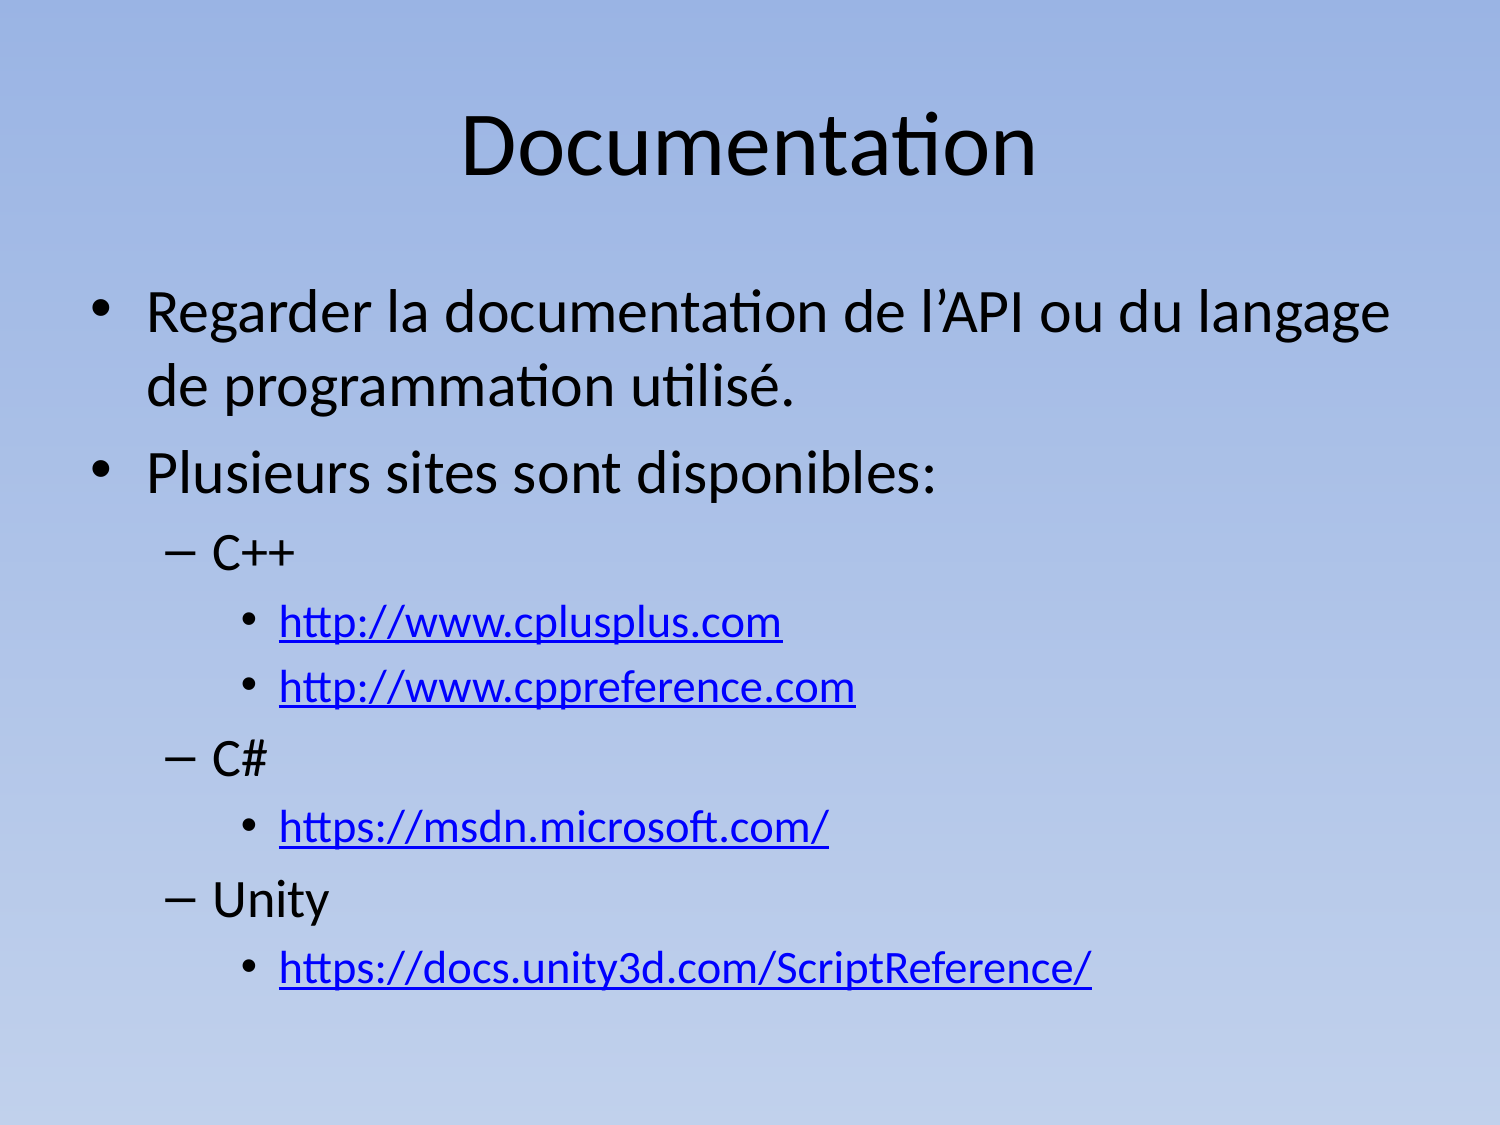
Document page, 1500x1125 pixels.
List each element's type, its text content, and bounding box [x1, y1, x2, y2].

title Documentation [75, 45, 1425, 233]
list Regarder la documentation de l’API ou du langage de programmation utilisé. Plusieurs sites sont disponibles: C++ http://www.cplusplus.com http://www.cppreference.com C# https://msdn.microsoft.com/ Unity https://docs.unity3d.com/ScriptReference/ [75, 262, 1425, 1005]
